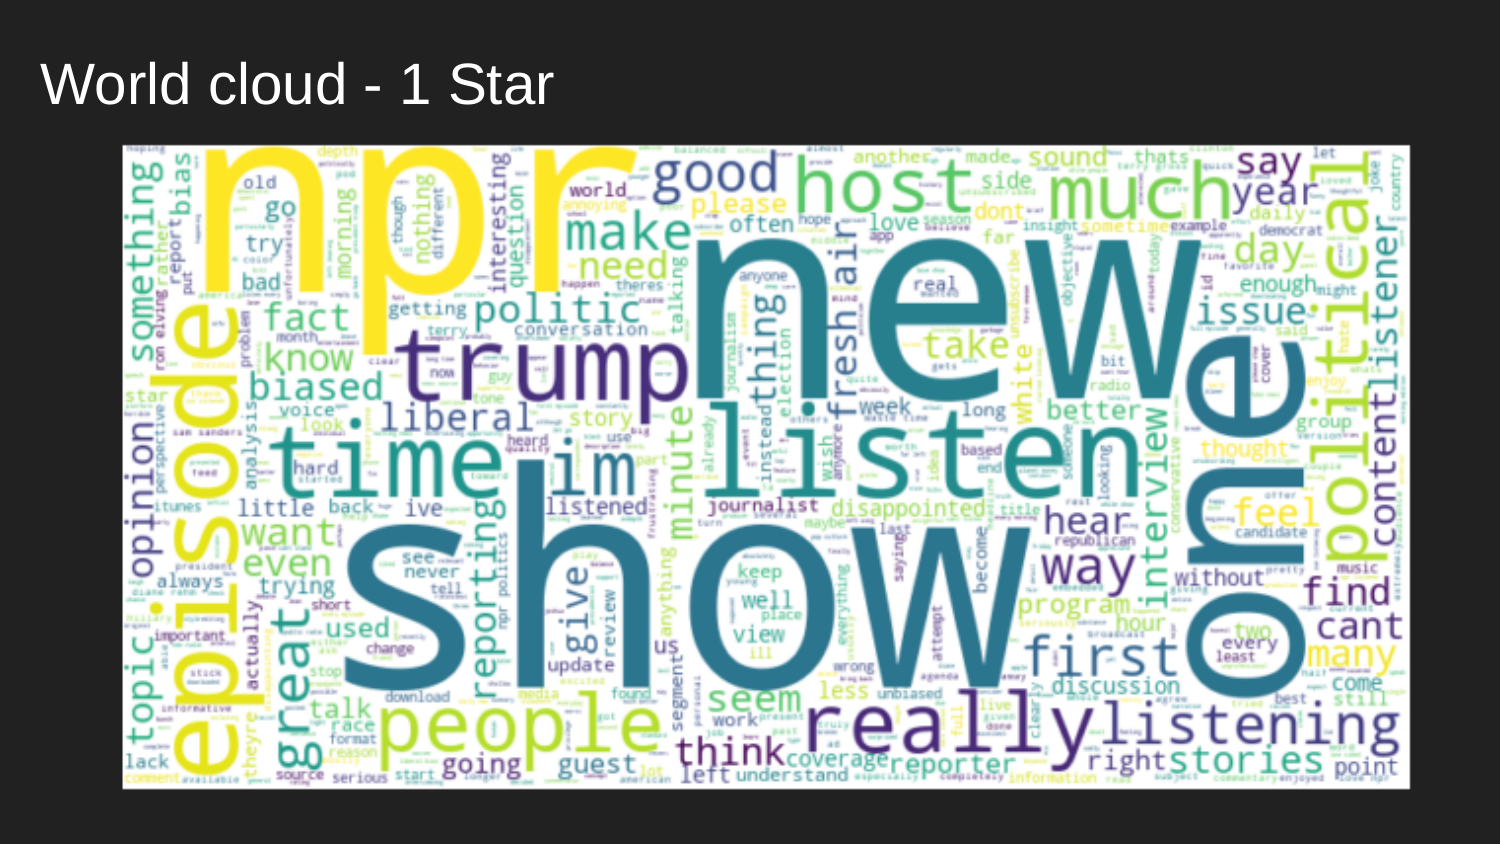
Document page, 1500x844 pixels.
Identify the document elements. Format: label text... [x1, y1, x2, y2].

title World cloud - 1 Star [25, 31, 629, 125]
picture [58, 124, 1442, 837]
